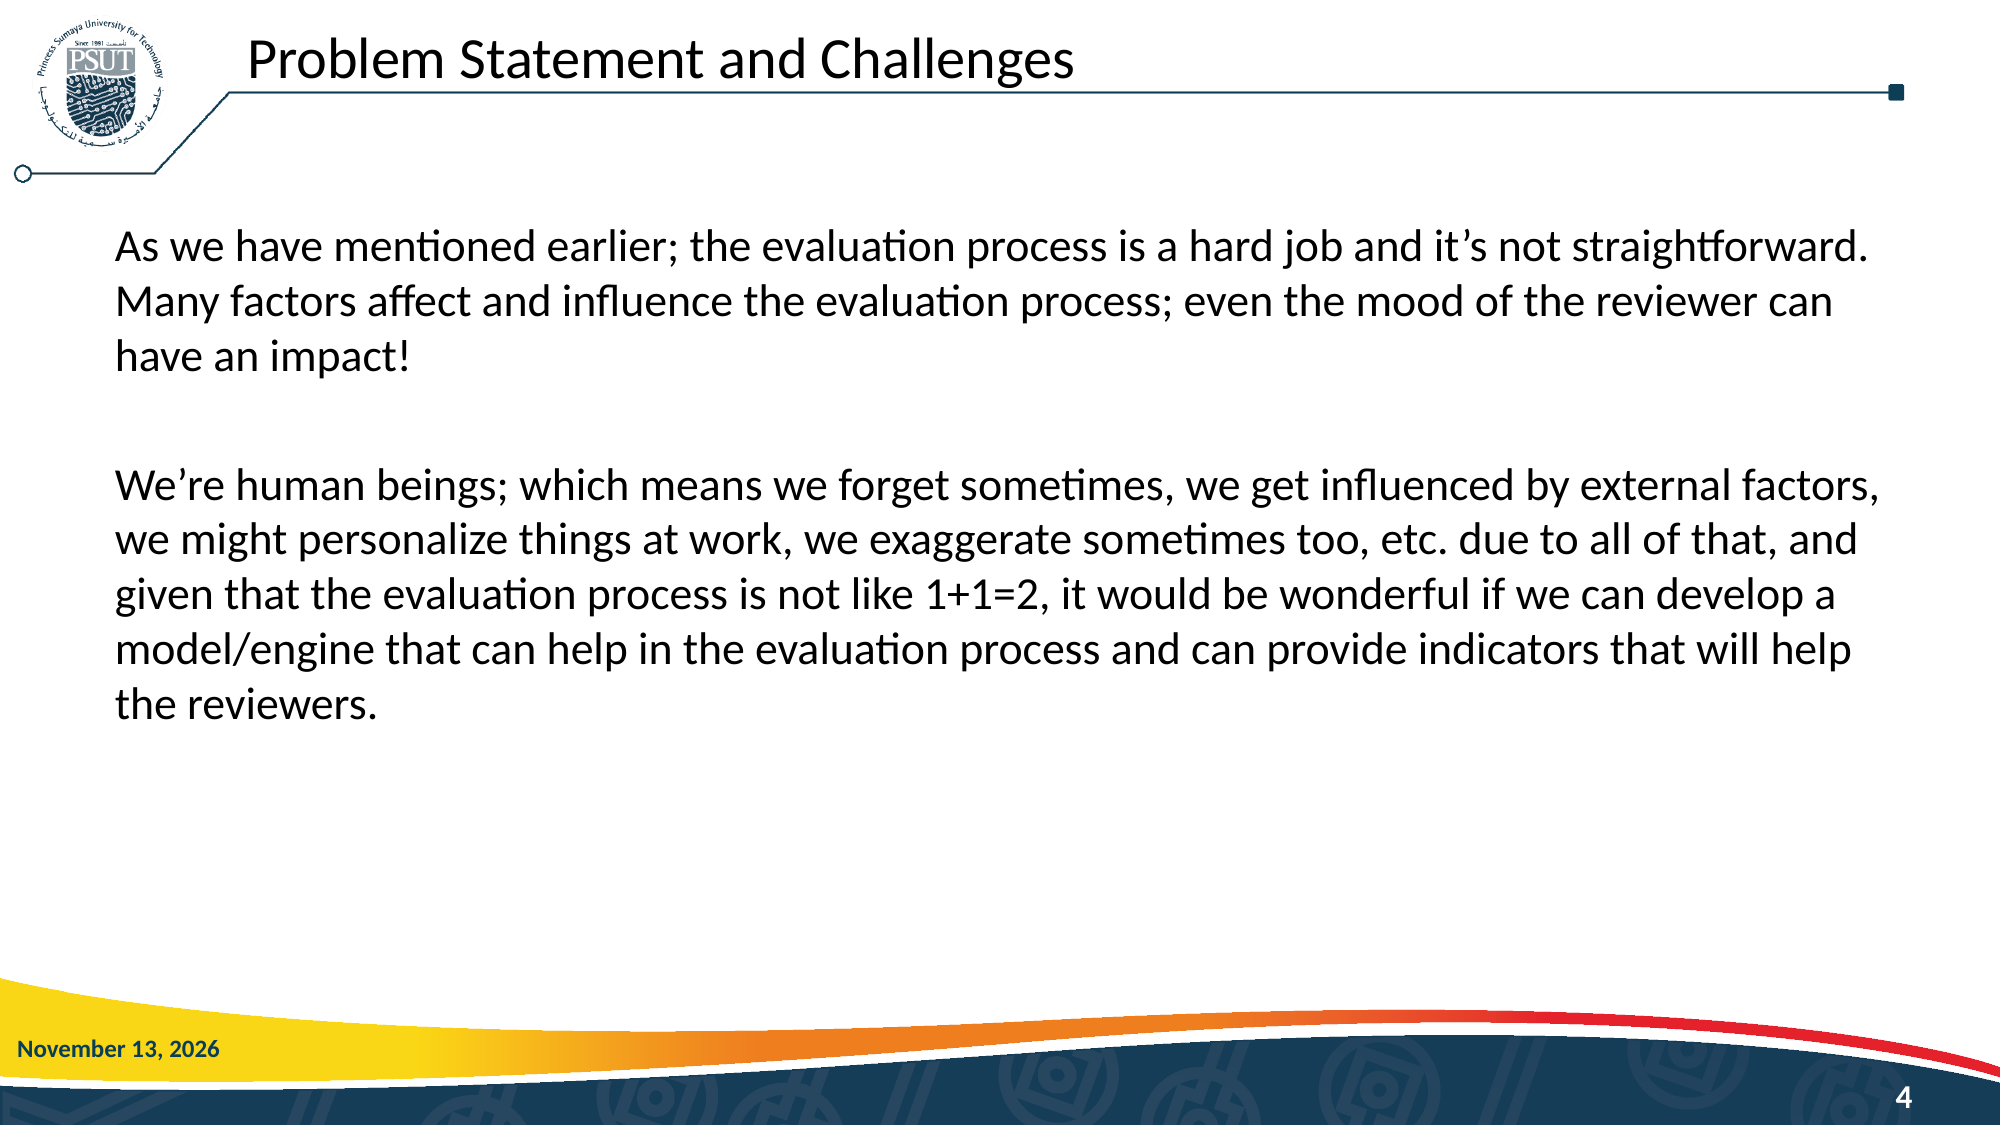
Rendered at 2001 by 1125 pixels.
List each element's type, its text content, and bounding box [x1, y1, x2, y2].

slide_number 4 [1460, 1065, 1928, 1125]
picture [0, 15, 2000, 199]
title Problem Statement and Challenges [232, 19, 1900, 91]
picture [0, 858, 2000, 1125]
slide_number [2, 1017, 469, 1077]
list As we have mentioned earlier; the evaluation process is a hard job and it’s not straightforward. Many factors affect and influence the evaluation process; even the mood of the reviewer can have an impact! We’re human beings; which means we forget sometimes, we get influenced by external factors, we might personalize things at work, we exaggerate sometimes too, etc. due to all of that, and given that the evaluation process is not like 1+1=2, it would be wonderful if we can develop a model/engine that can help in the evaluation process and can provide indicators that will help the reviewers. [99, 208, 1900, 941]
